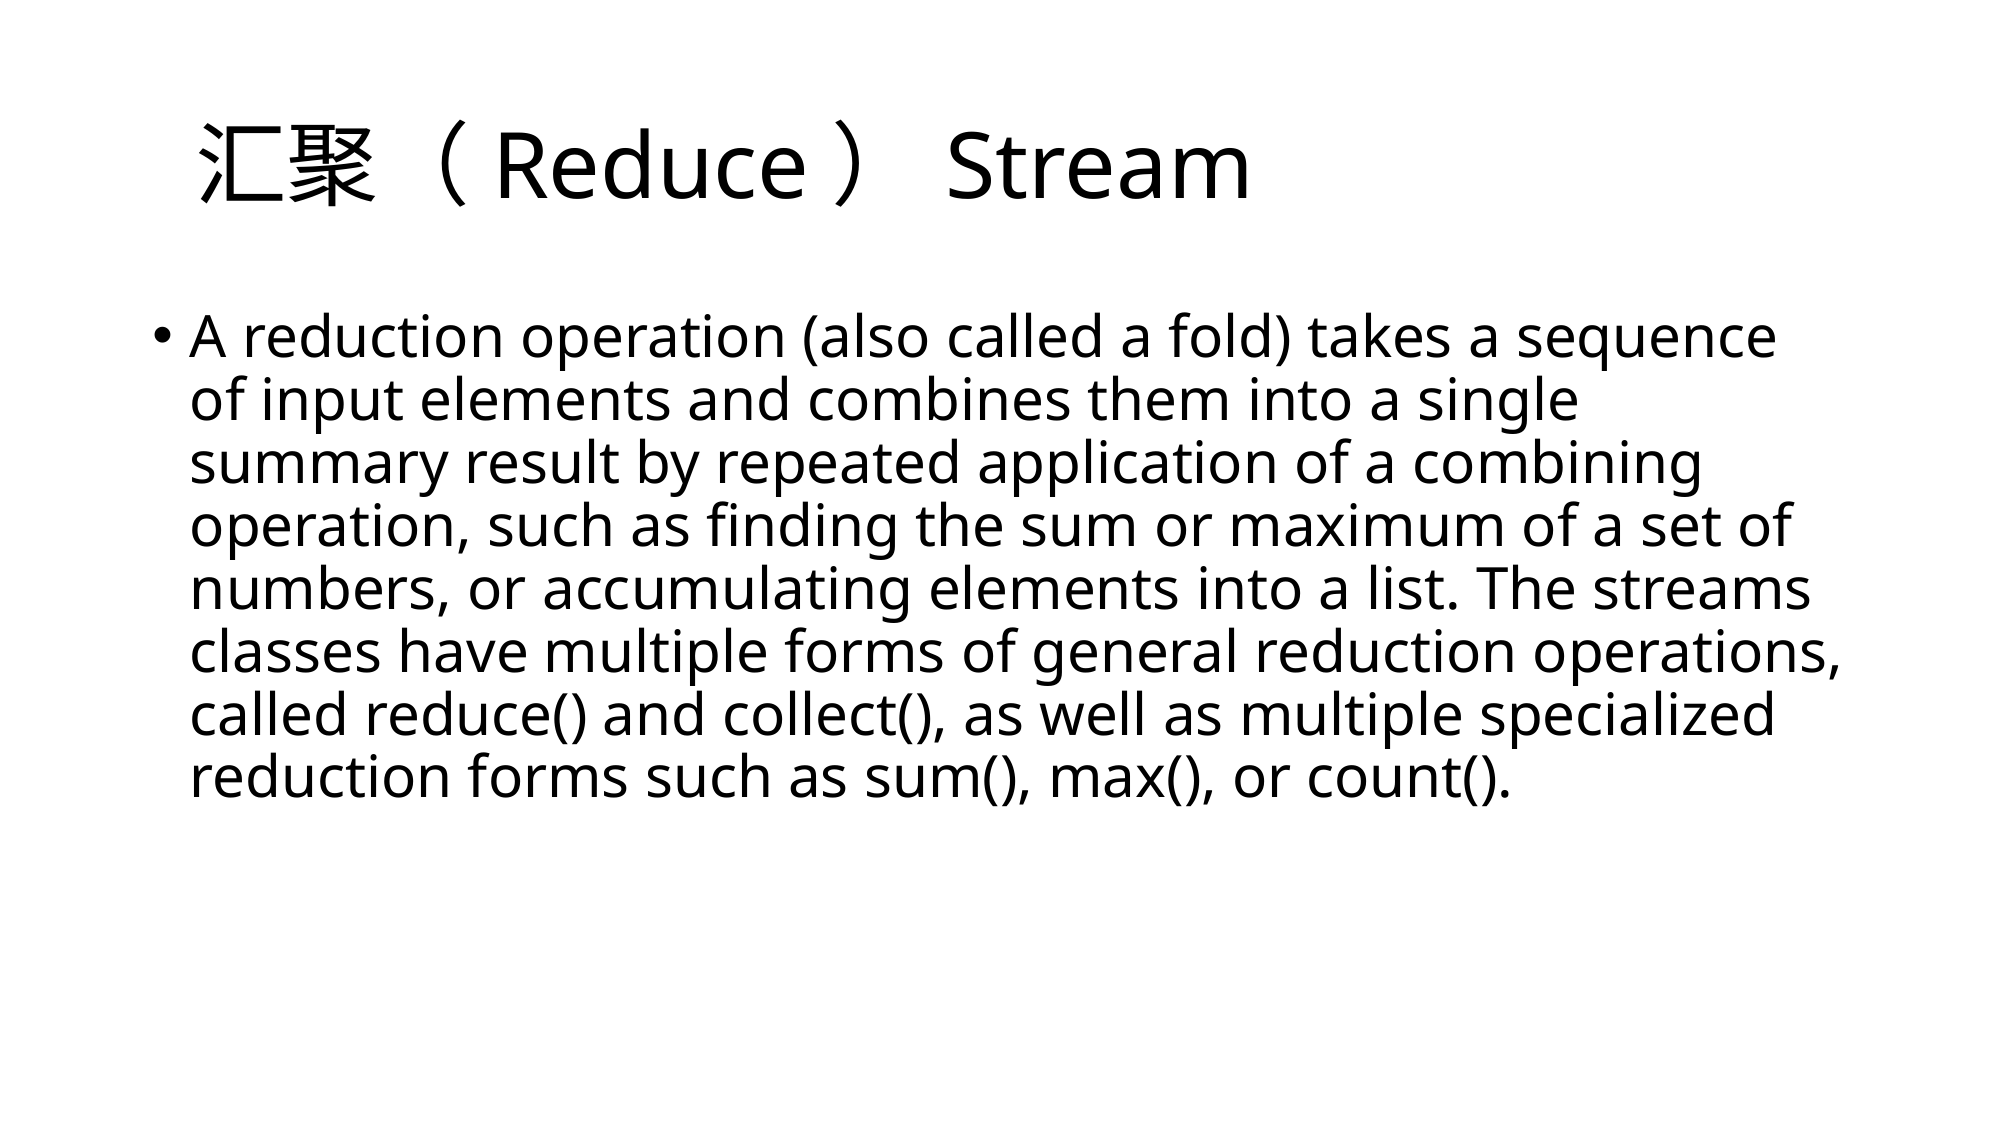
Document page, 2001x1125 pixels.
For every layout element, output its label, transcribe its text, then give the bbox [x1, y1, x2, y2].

list A reduction operation (also called a fold) takes a sequence of input elements and combines them into a single summary result by repeated application of a combining operation, such as finding the sum or maximum of a set of numbers, or accumulating elements into a list. The streams classes have multiple forms of general reduction operations, called reduce() and collect(), as well as multiple specialized reduction forms such as sum(), max(), or count(). [137, 299, 1863, 1014]
title 汇聚（Reduce）Stream [137, 59, 1863, 278]
